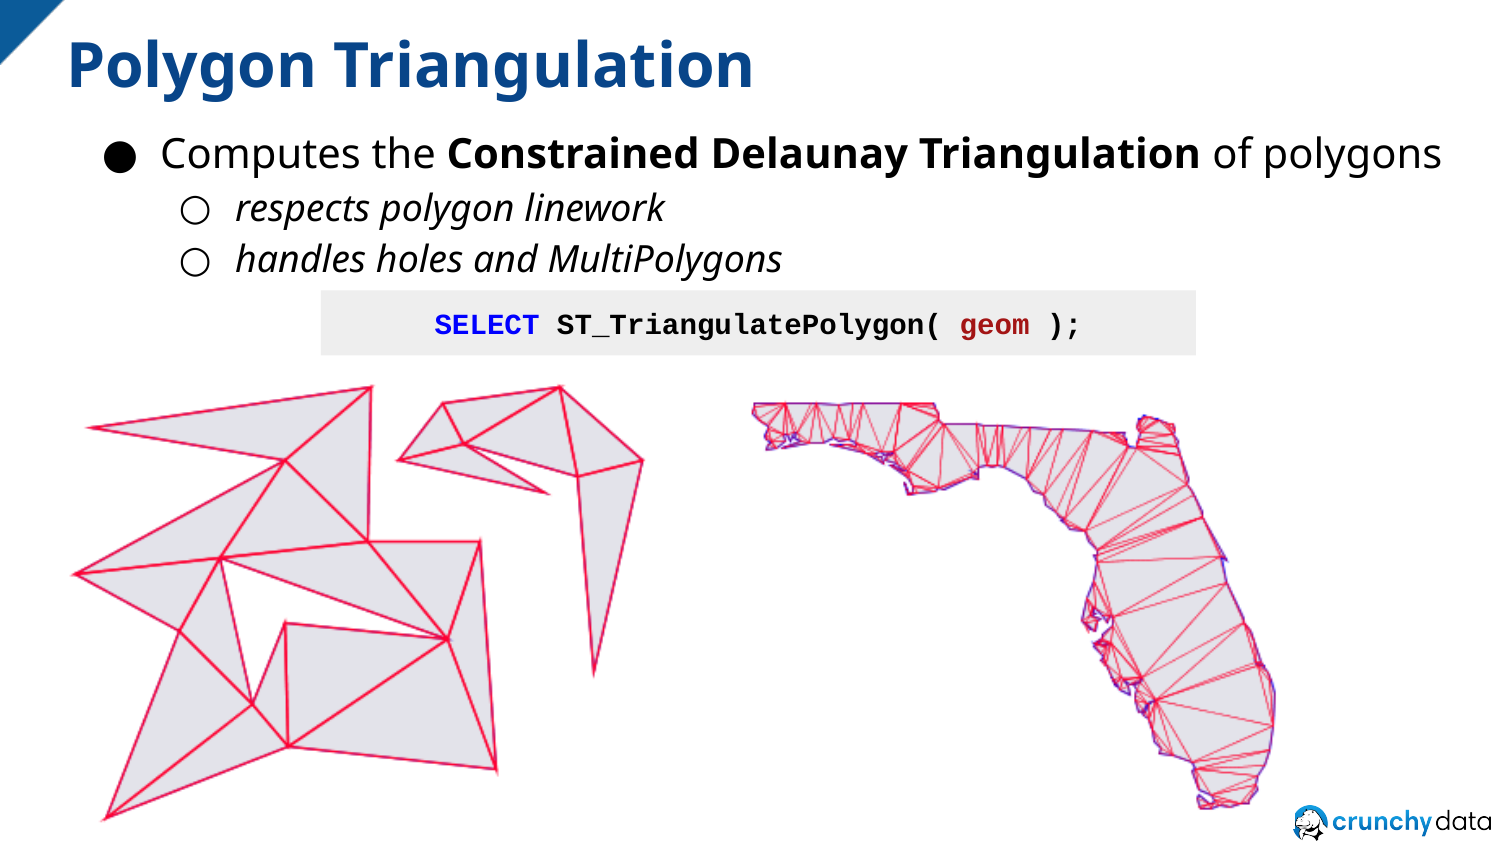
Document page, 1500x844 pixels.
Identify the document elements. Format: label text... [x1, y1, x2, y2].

picture [52, 371, 655, 829]
picture [740, 389, 1491, 841]
picture [0, 0, 65, 65]
title Polygon Triangulation [51, 9, 1449, 104]
text_box Computes the Constrained Delaunay Triangulation of polygons respects polygon linework handles holes and MultiPolygons [70, 104, 1468, 296]
text_box SELECT ST_TriangulatePolygon( geom ); [320, 290, 1196, 356]
